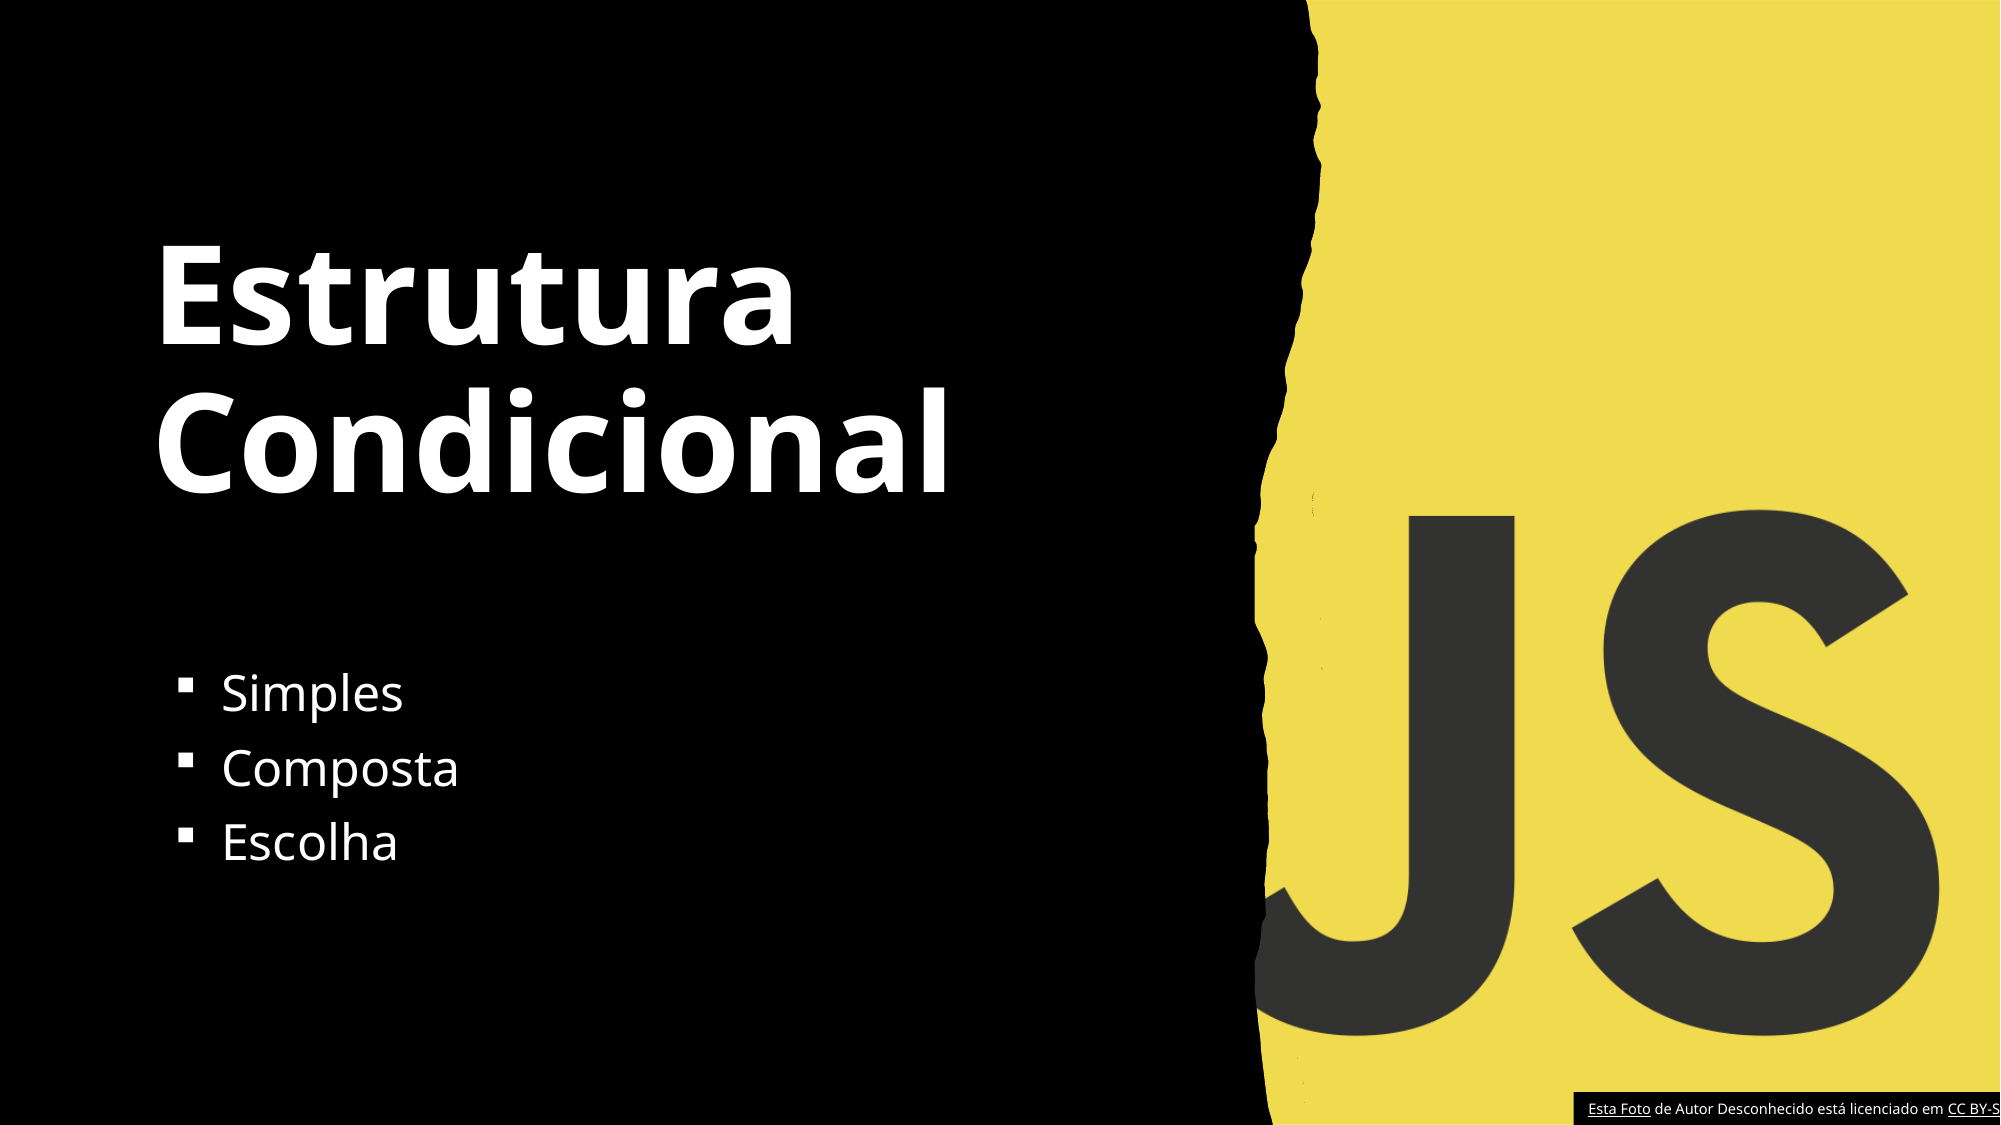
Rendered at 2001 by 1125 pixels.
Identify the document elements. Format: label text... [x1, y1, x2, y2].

title Estrutura Condicional [136, 307, 1122, 530]
subtitle Simples Composta Escolha [159, 660, 533, 826]
picture [1254, 0, 2000, 1125]
